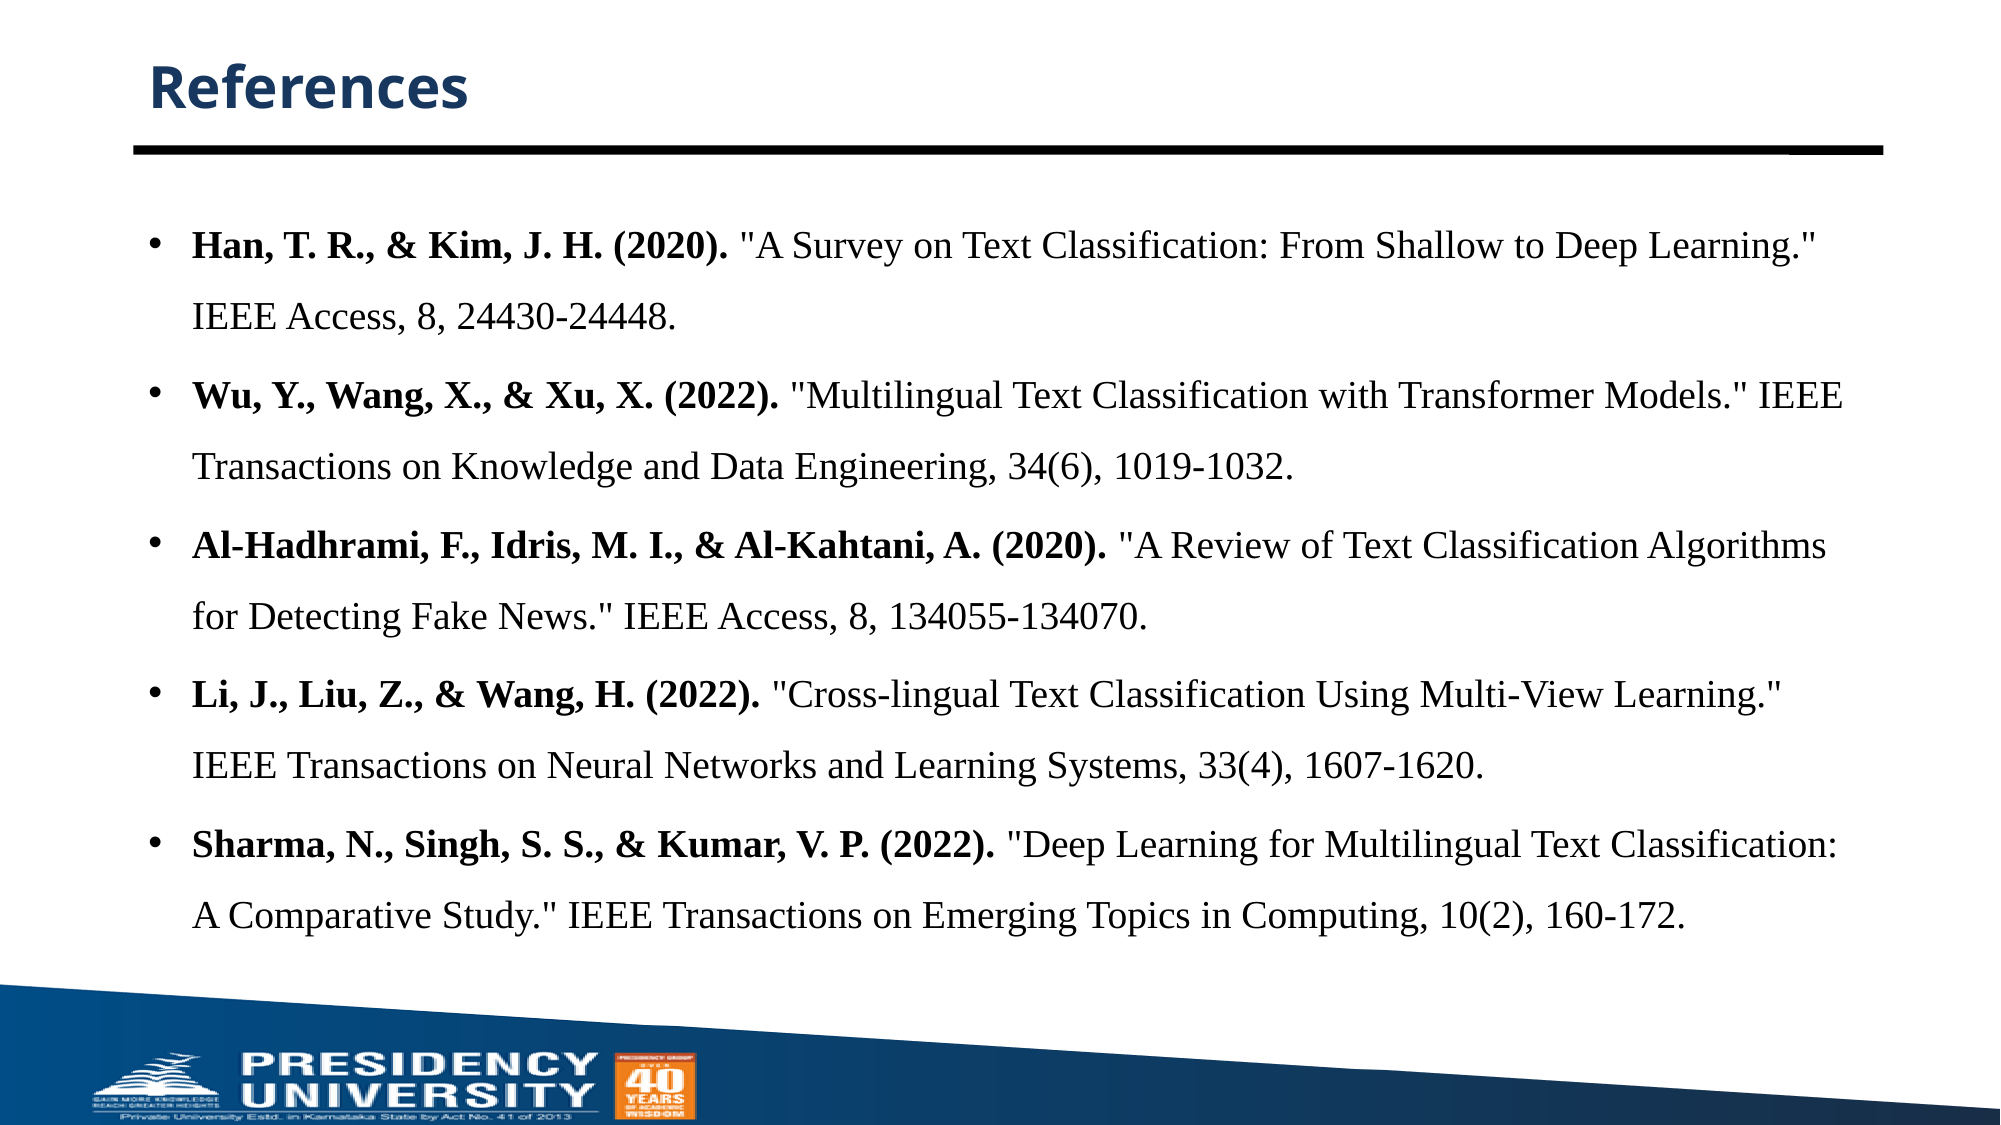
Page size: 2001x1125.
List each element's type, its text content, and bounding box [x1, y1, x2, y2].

picture [0, 982, 2000, 1125]
title References [133, 45, 1884, 125]
list Han, T. R., & Kim, J. H. (2020). "A Survey on Text Classification: From Shallow to Deep Learning." IEEE Access, 8, 24430-24448. Wu, Y., Wang, X., & Xu, X. (2022). "Multilingual Text Classification with Transformer Models." IEEE Transactions on Knowledge and Data Engineering, 34(6), 1019-1032. Al-Hadhrami, F., Idris, M. I., & Al-Kahtani, A. (2020). "A Review of Text Classification Algorithms for Detecting Fake News." IEEE Access, 8, 134055-134070. Li, J., Liu, Z., & Wang, H. (2022). "Cross-lingual Text Classification Using Multi-View Learning." IEEE Transactions on Neural Networks and Learning Systems, 33(4), 1607-1620. Sharma, N., Singh, S. S., & Kumar, V. P. (2022). "Deep Learning for Multilingual Text Classification: A Comparative Study." IEEE Transactions on Emerging Topics in Computing, 10(2), 160-172. [133, 187, 1884, 1000]
